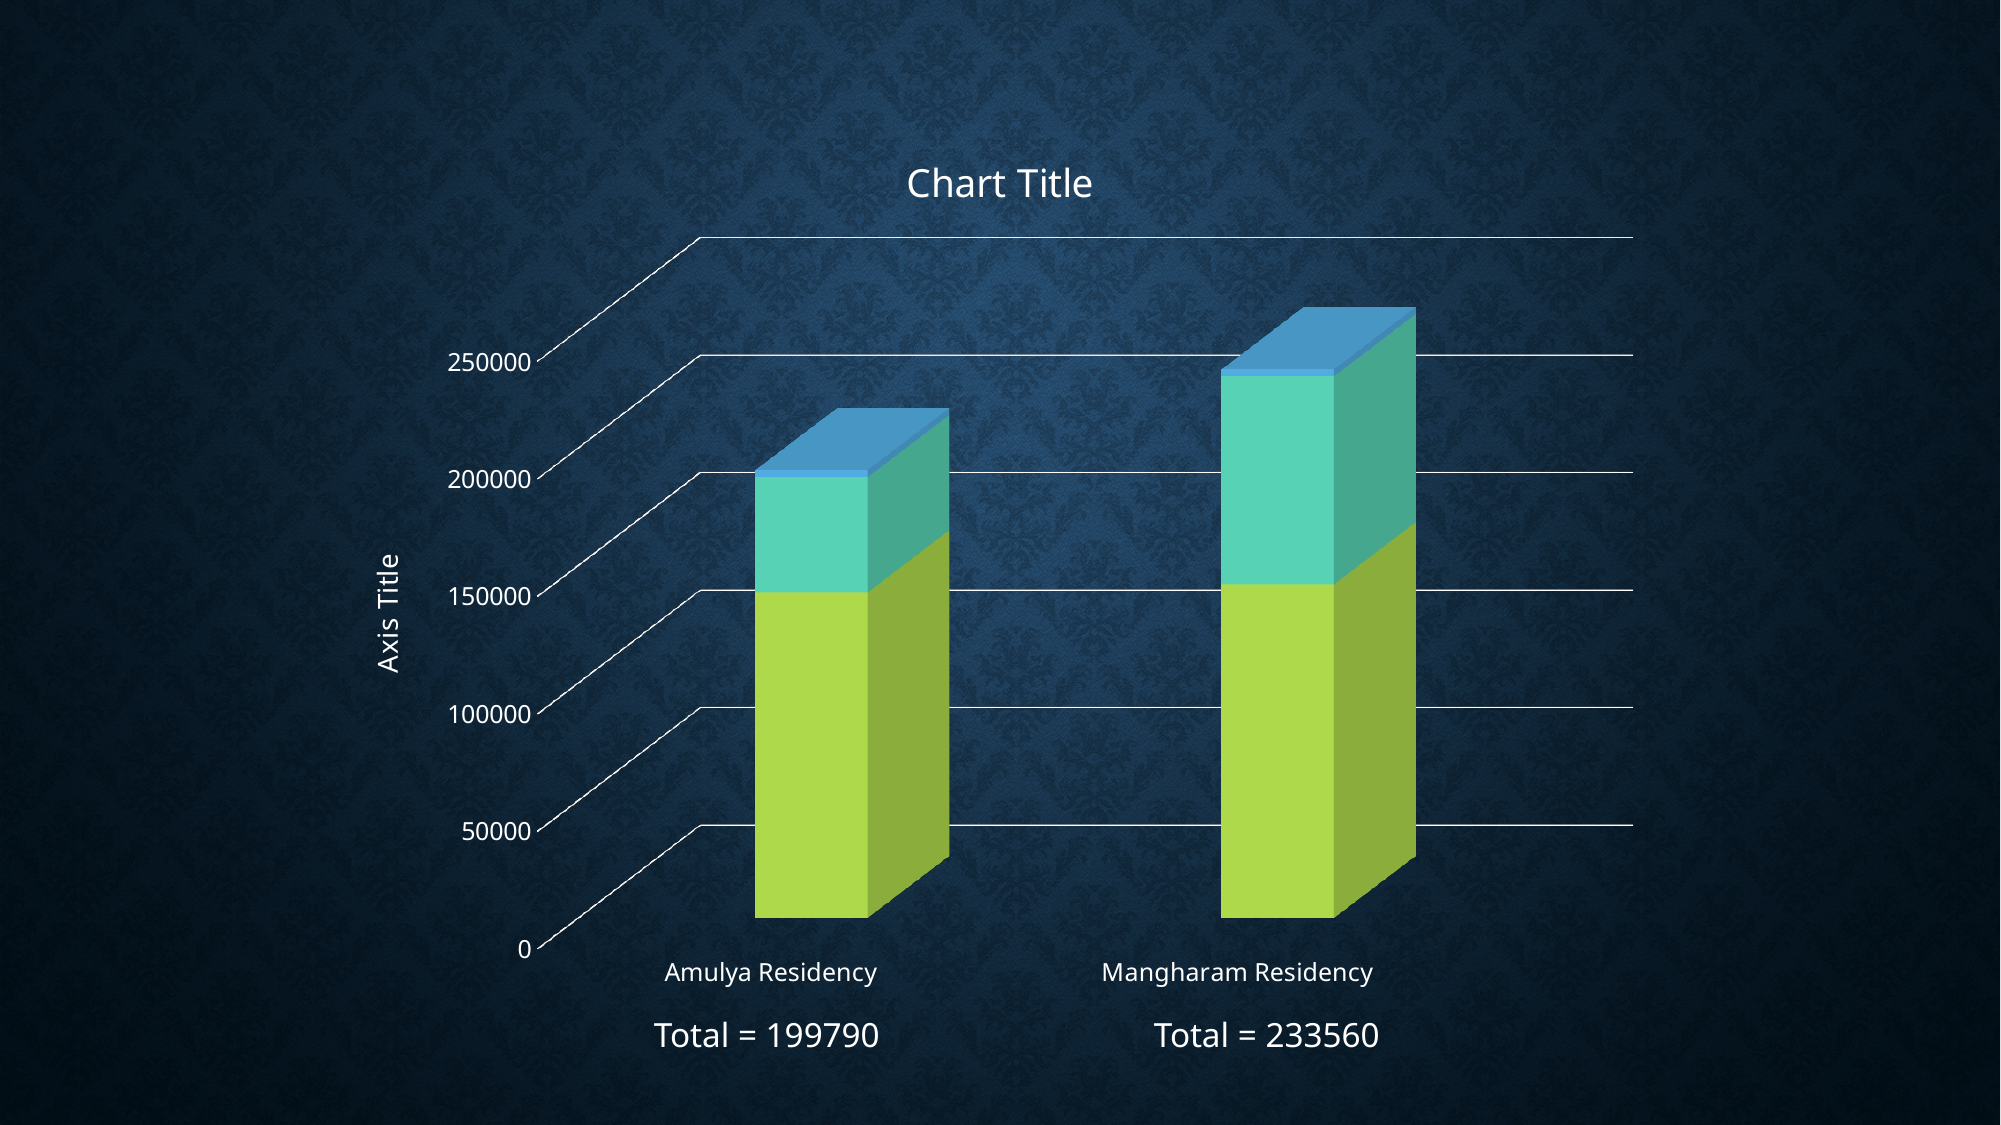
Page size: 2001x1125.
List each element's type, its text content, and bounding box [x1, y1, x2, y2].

chart [332, 117, 1668, 1008]
text_box Total = 199790 [639, 1021, 895, 1062]
text_box Total = 233560 [1139, 1021, 1395, 1062]
